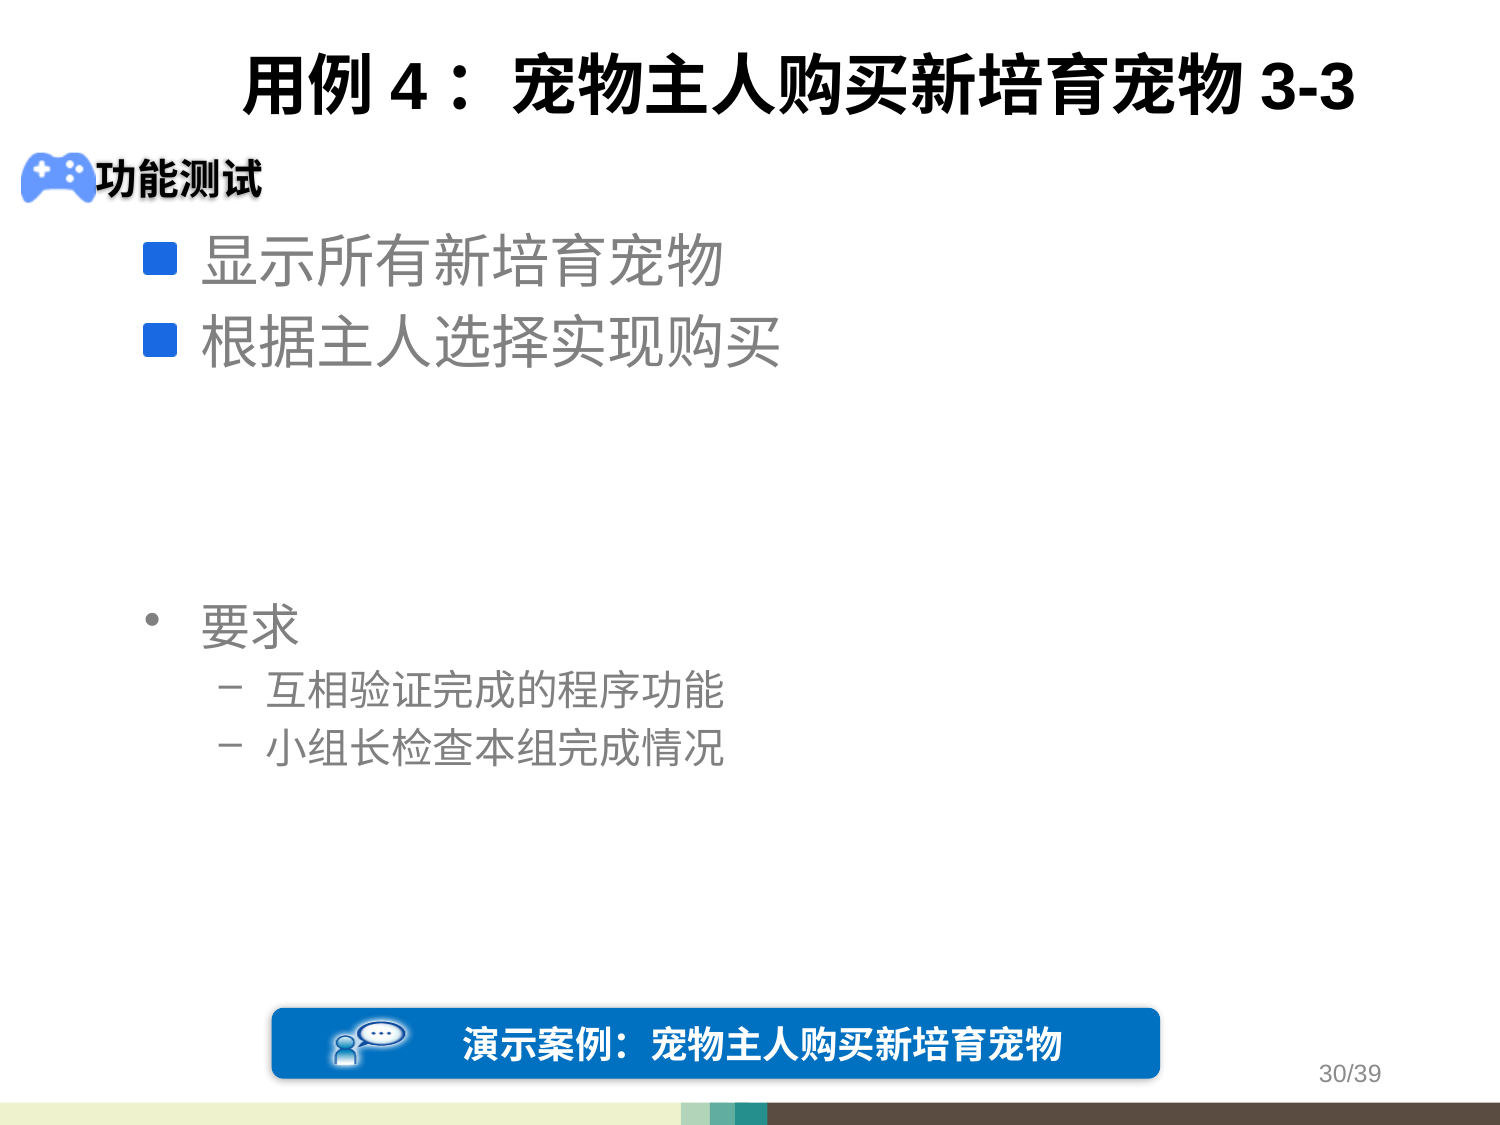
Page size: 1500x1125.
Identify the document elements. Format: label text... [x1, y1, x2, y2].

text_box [21, 140, 279, 216]
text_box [271, 1007, 1161, 1079]
list 显示所有新培育宠物 根据主人选择实现购买 要求 互相验证完成的程序功能 小组长检查本组完成情况 [128, 216, 1401, 1055]
picture [143, 242, 177, 275]
picture [143, 323, 177, 357]
title 用例4：宠物主人购买新培育宠物3-3 [123, 35, 1474, 223]
slide_number /39 [1059, 1042, 1397, 1103]
